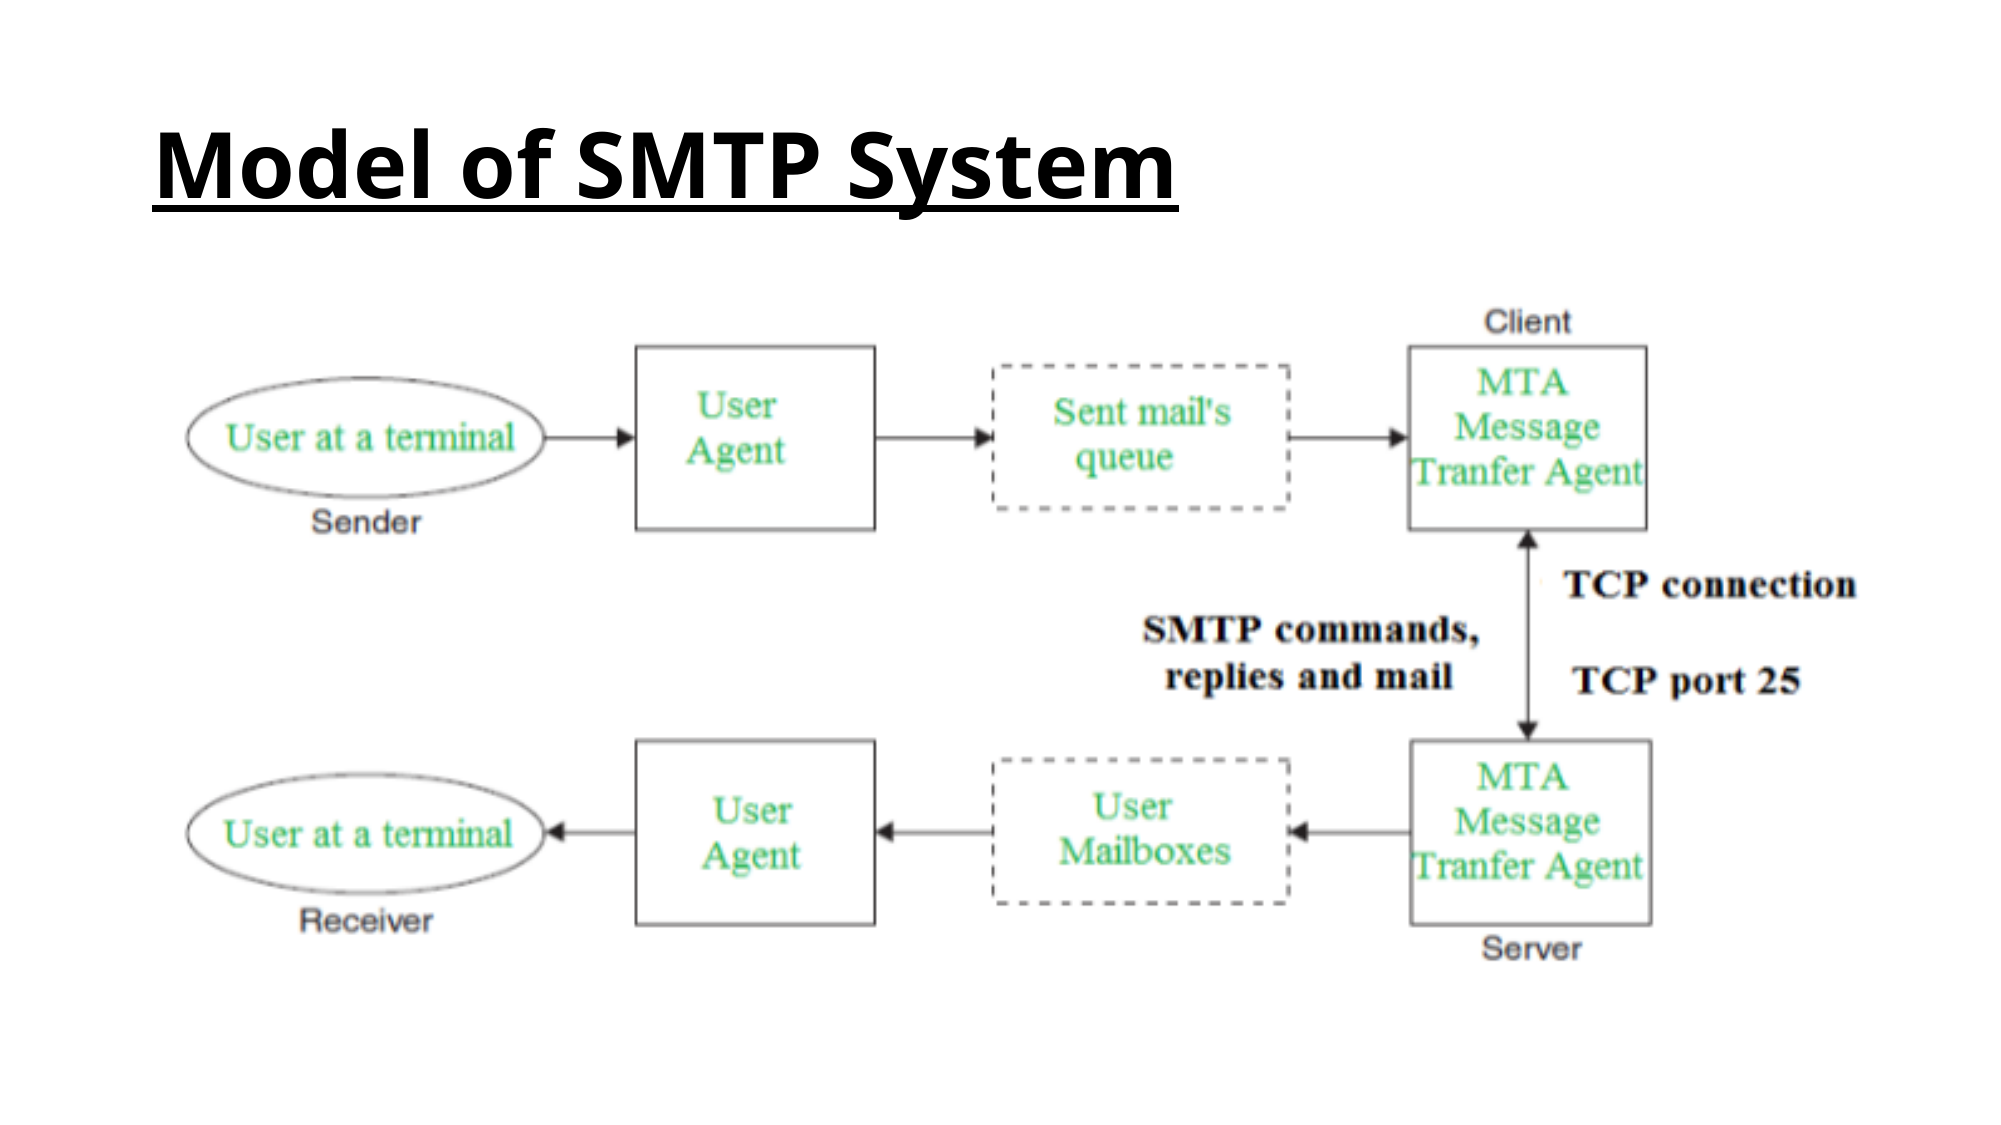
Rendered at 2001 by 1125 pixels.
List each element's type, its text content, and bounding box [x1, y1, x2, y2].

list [84, 238, 1915, 1081]
title Model of SMTP System [137, 59, 1863, 238]
